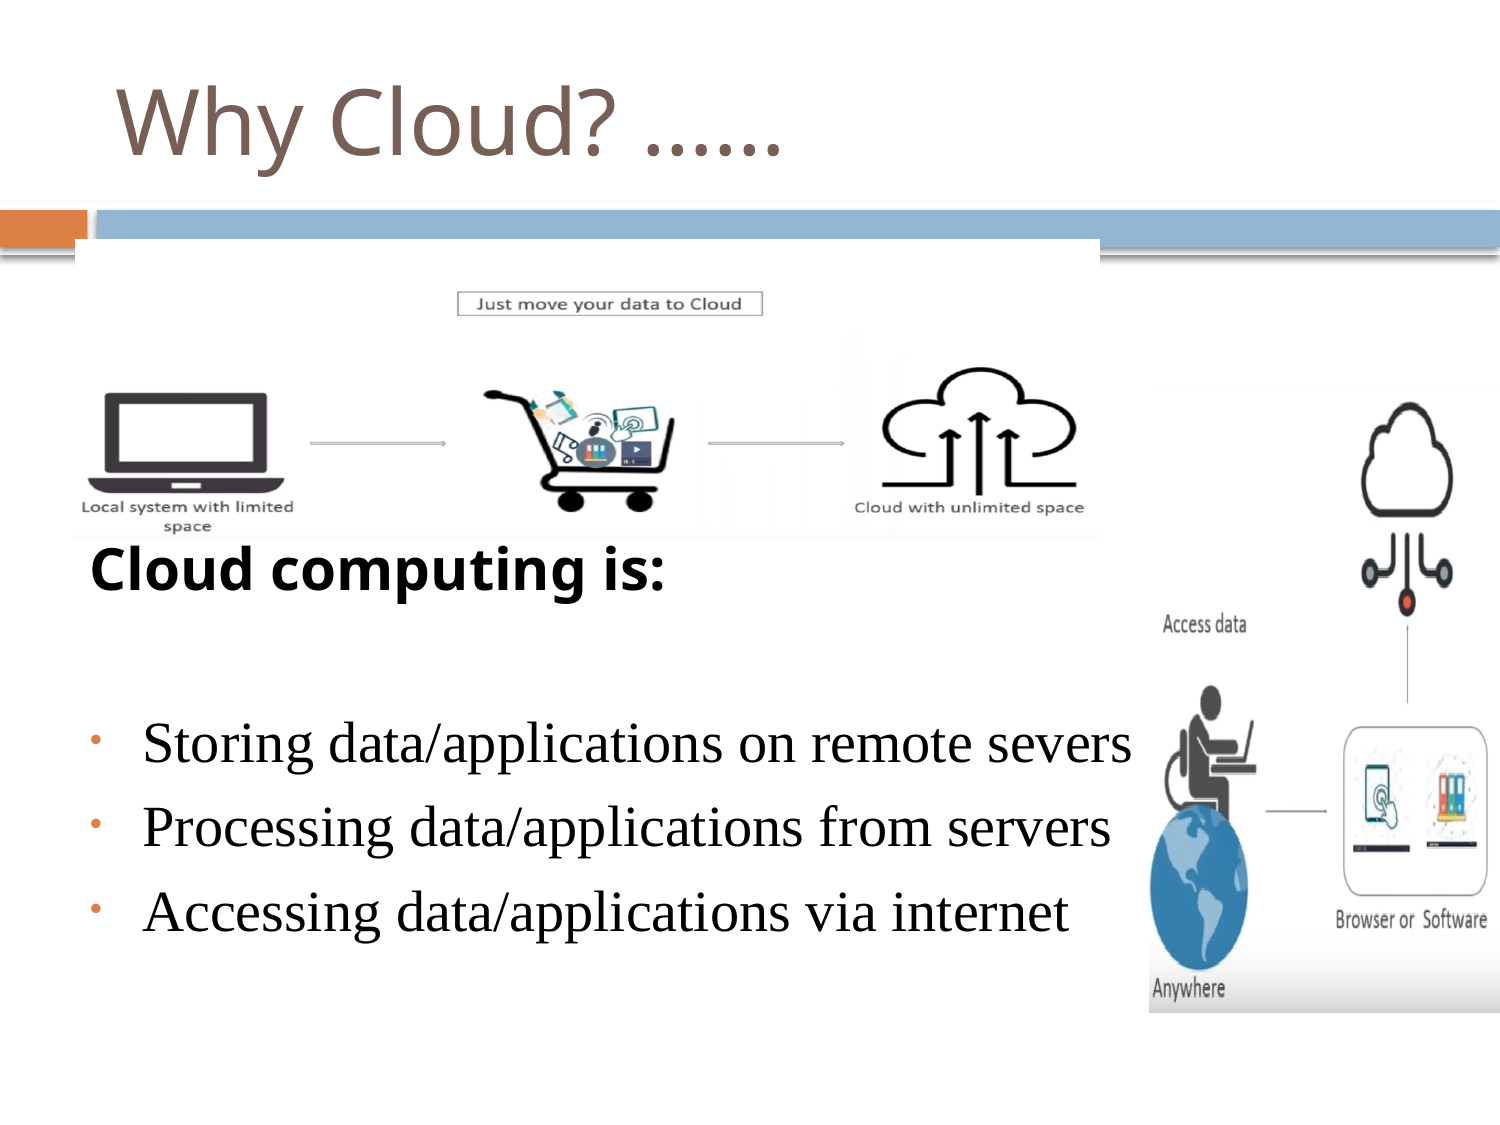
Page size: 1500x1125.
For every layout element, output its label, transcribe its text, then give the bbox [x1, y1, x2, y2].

list Cloud computing is: Storing data/applications on remote severs Processing data/applications from servers Accessing data/applications via internet [75, 525, 1413, 1075]
picture [1149, 389, 1500, 1013]
picture [74, 239, 1101, 540]
title Why Cloud? …… [100, 37, 1438, 200]
